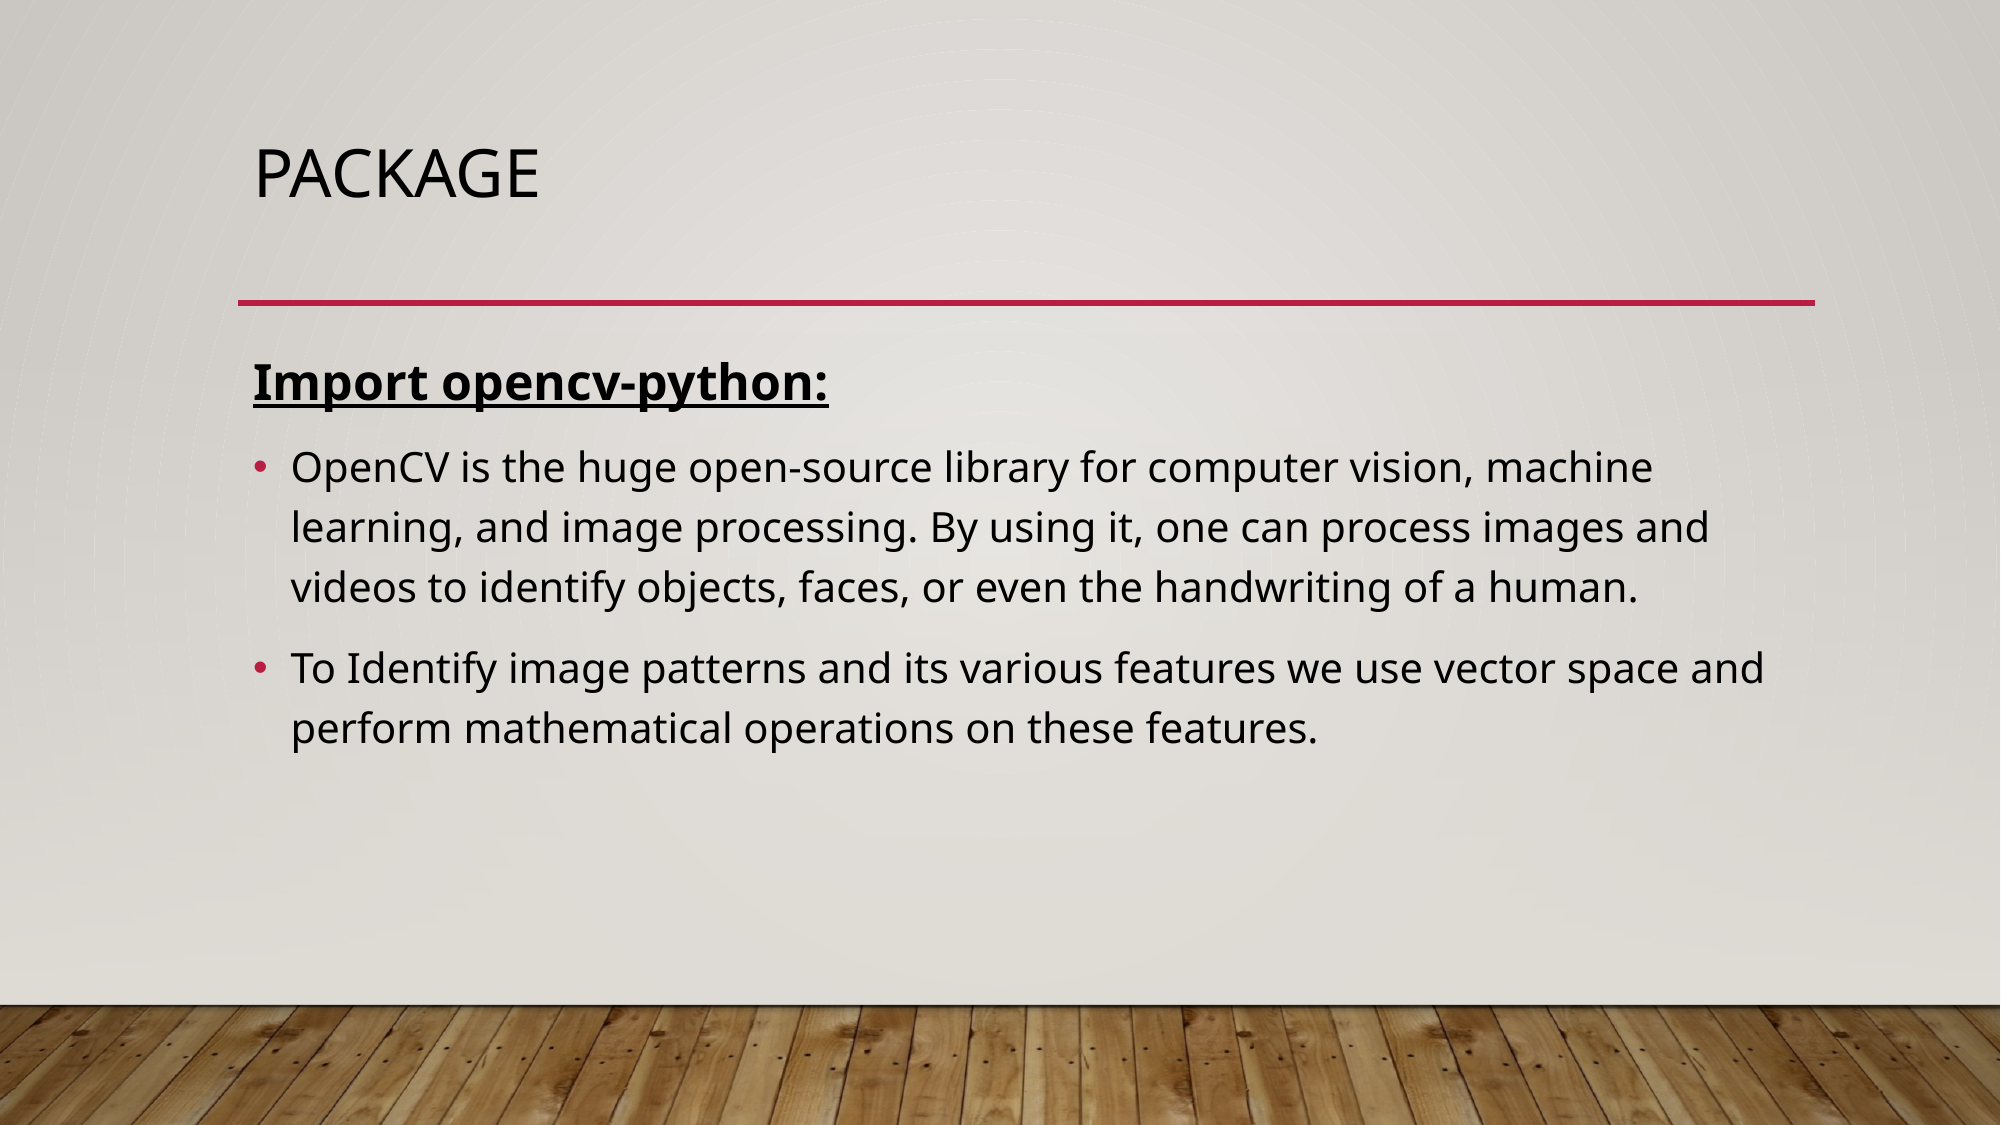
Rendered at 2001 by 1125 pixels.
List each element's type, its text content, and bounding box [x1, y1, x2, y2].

picture [0, 1005, 2000, 1125]
title package [238, 131, 1814, 305]
list Import opencv-python: OpenCV is the huge open-source library for computer vision, machine learning, and image processing. By using it, one can process images and videos to identify objects, faces, or even the handwriting of a human. To Identify image patterns and its various features we use vector space and perform mathematical operations on these features. [238, 330, 1814, 897]
